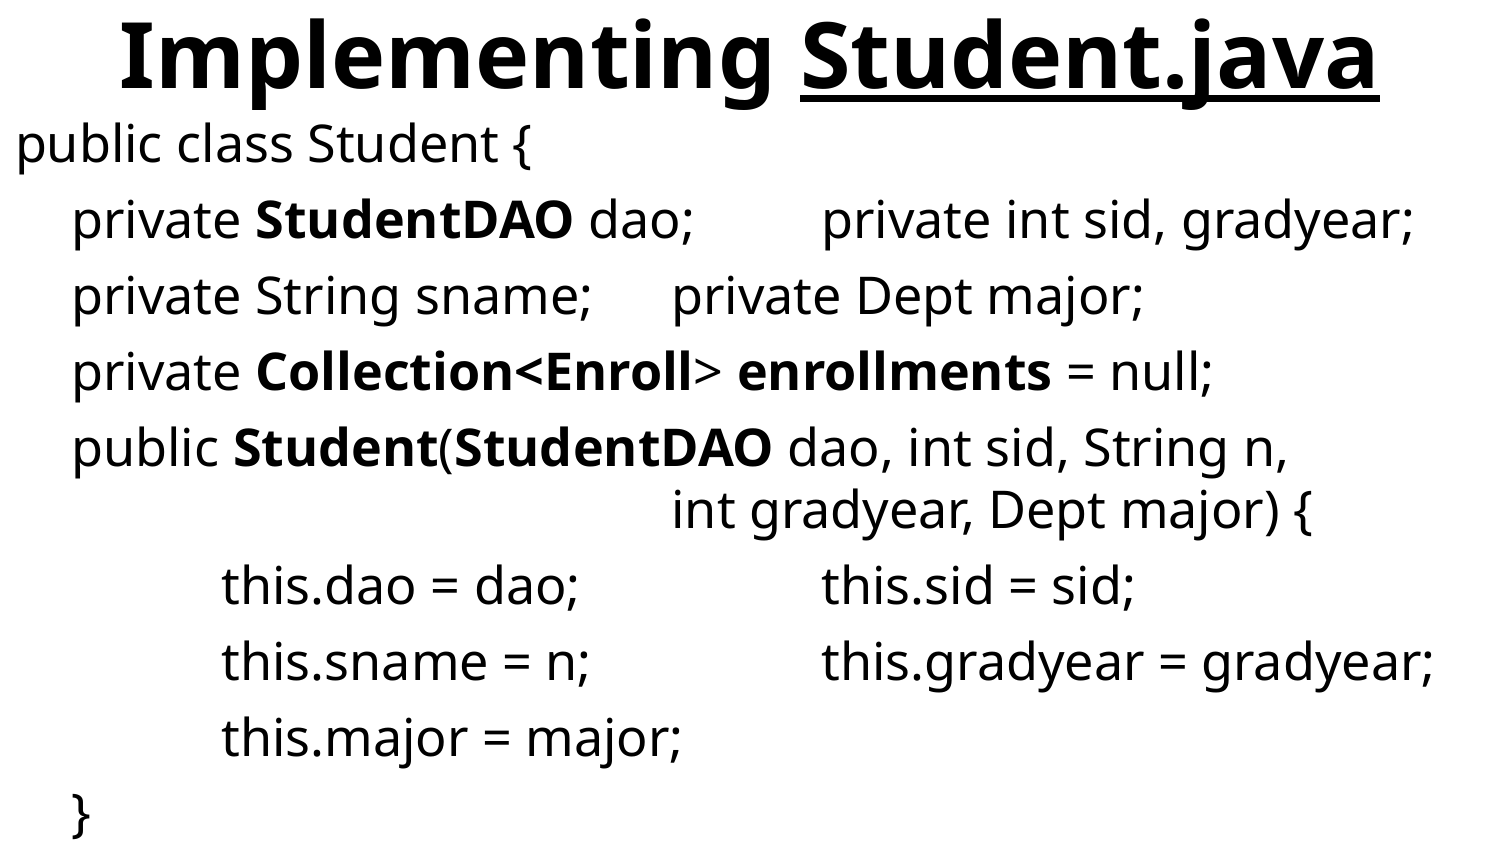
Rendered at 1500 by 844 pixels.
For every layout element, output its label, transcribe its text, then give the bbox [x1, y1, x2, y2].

title Implementing Student.java [0, 0, 1500, 103]
list public class Student { private StudentDAO dao; private int sid, gradyear; private String sname; private Dept major; private Collection<Enroll> enrollments = null; public Student(StudentDAO dao, int sid, String n, int gradyear, Dept major) { this.dao = dao; this.sid = sid; this.sname = n; this.gradyear = gradyear; this.major = major; } [0, 103, 1500, 844]
